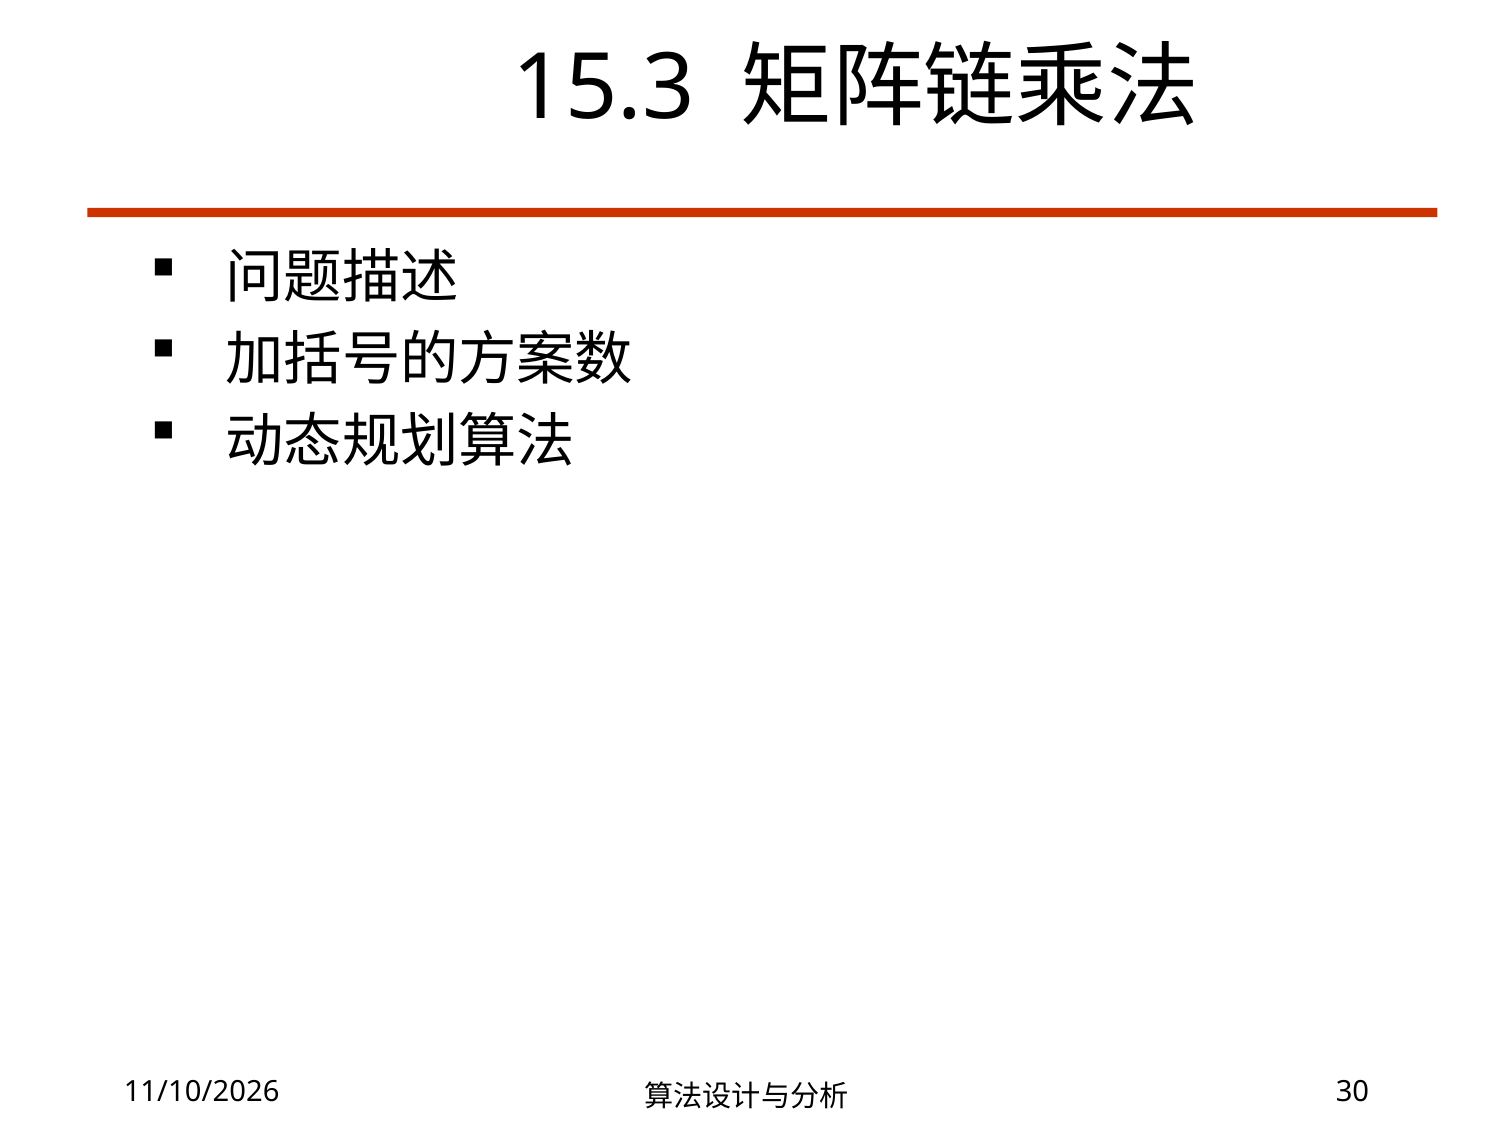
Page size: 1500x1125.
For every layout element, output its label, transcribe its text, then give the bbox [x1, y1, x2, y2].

text_box 30 [1071, 1044, 1385, 1120]
text_box 7/4/2019 [109, 1044, 422, 1120]
list 问题描述 加括号的方案数 动态规划算法 [135, 231, 1166, 977]
text_box 算法设计与分析 [509, 1044, 985, 1120]
title 15.3 矩阵链乘法 [212, 19, 1500, 144]
